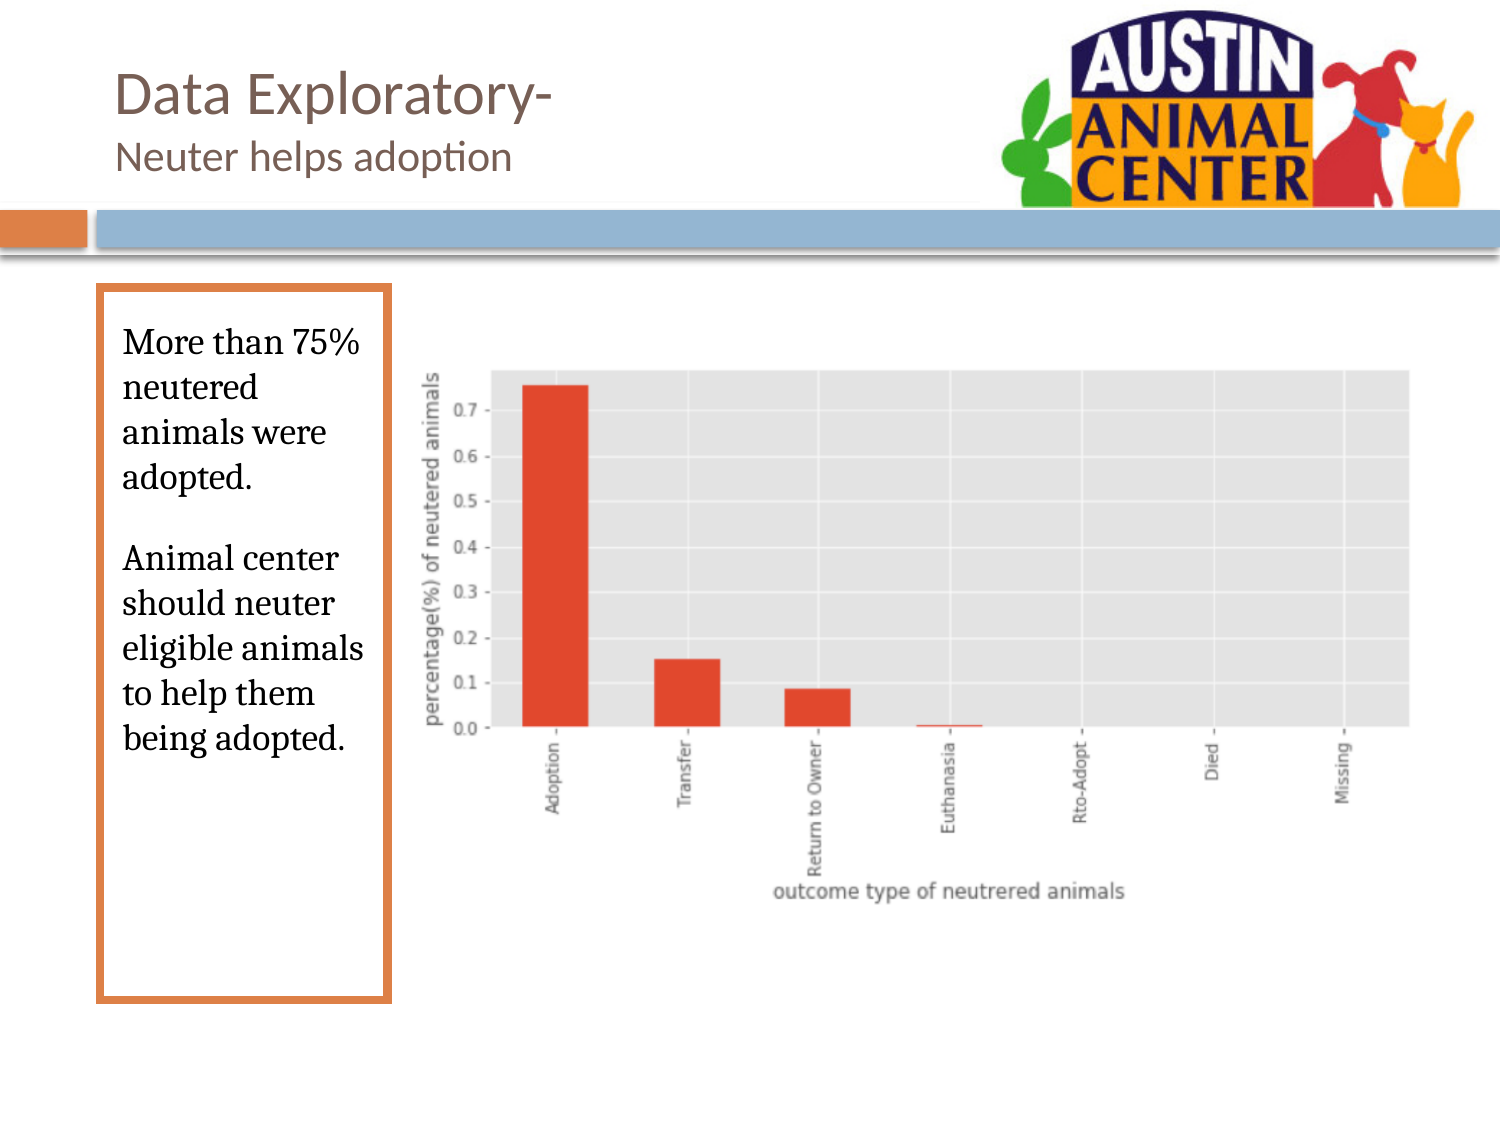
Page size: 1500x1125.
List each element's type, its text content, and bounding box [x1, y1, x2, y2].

title Data Exploratory- Neuter helps adoption [99, 44, 974, 188]
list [411, 287, 1419, 983]
picture [980, 0, 1500, 208]
list More than 75% neutered animals were adopted. Animal center should neuter eligible animals to help them being adopted. [96, 283, 392, 1004]
